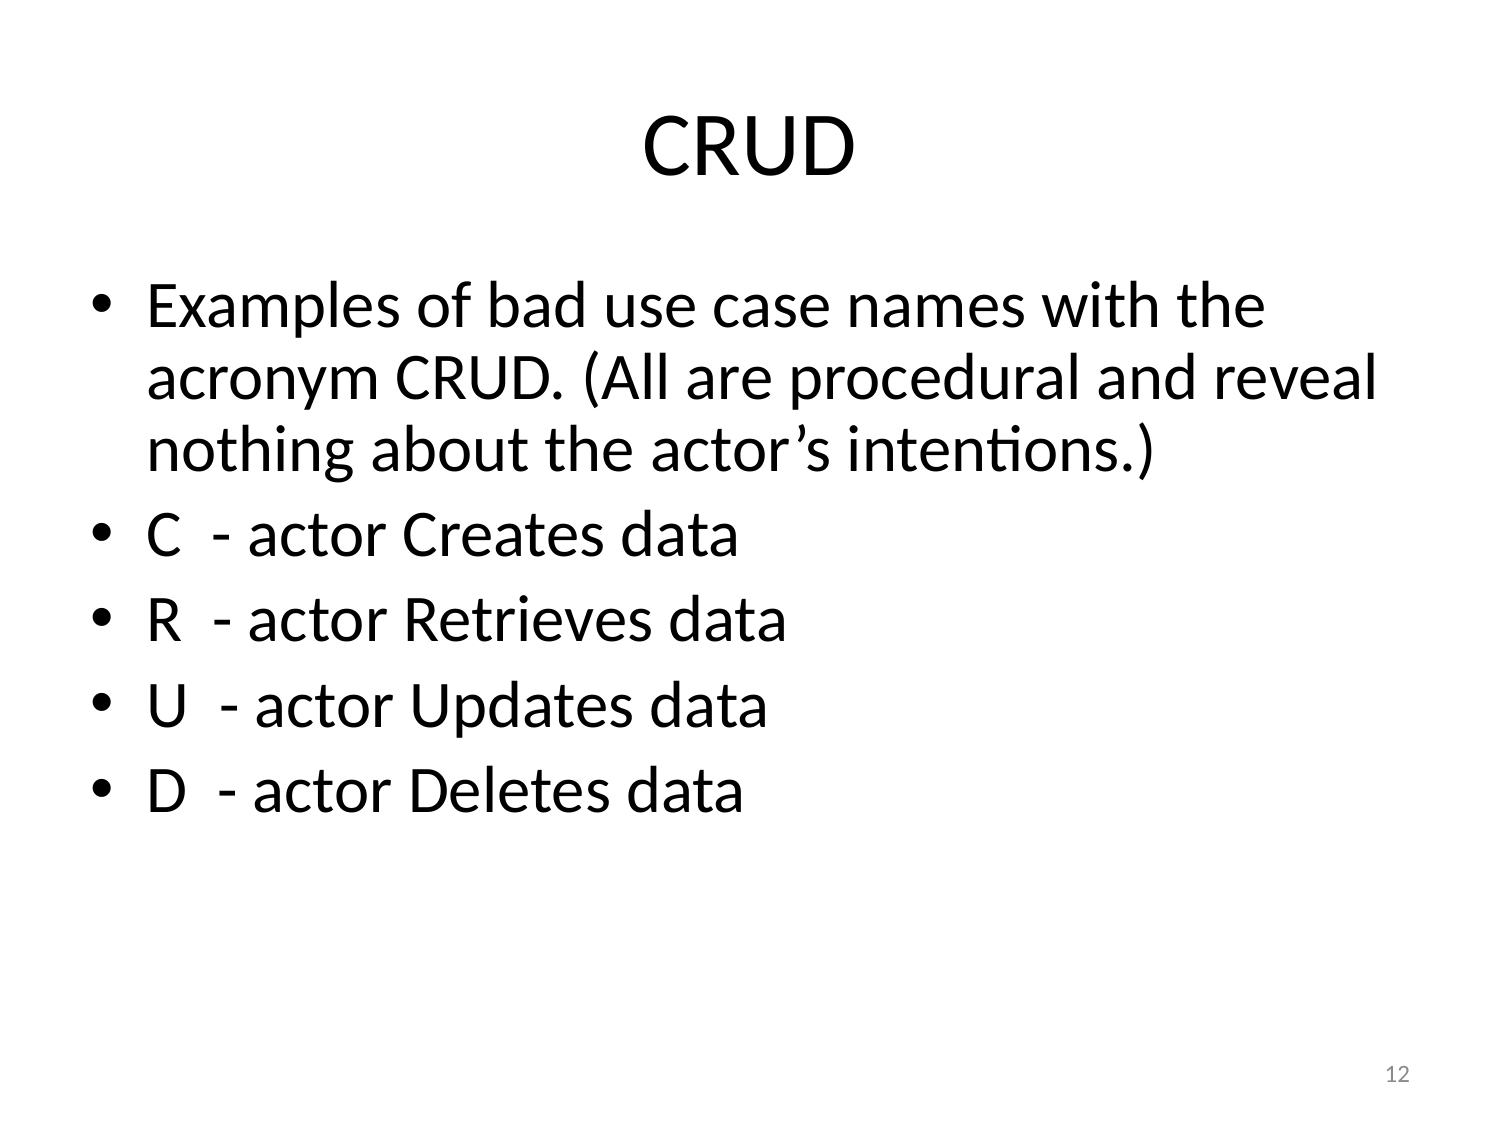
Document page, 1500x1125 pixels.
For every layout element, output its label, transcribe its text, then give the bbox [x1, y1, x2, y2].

list Examples of bad use case names with the acronym CRUD. (All are procedural and reveal nothing about the actor’s intentions.) C - actor Creates data R - actor Retrieves data U - actor Updates data D - actor Deletes data [75, 262, 1425, 1005]
slide_number 12 [1074, 1042, 1425, 1103]
title CRUD [75, 45, 1425, 233]
